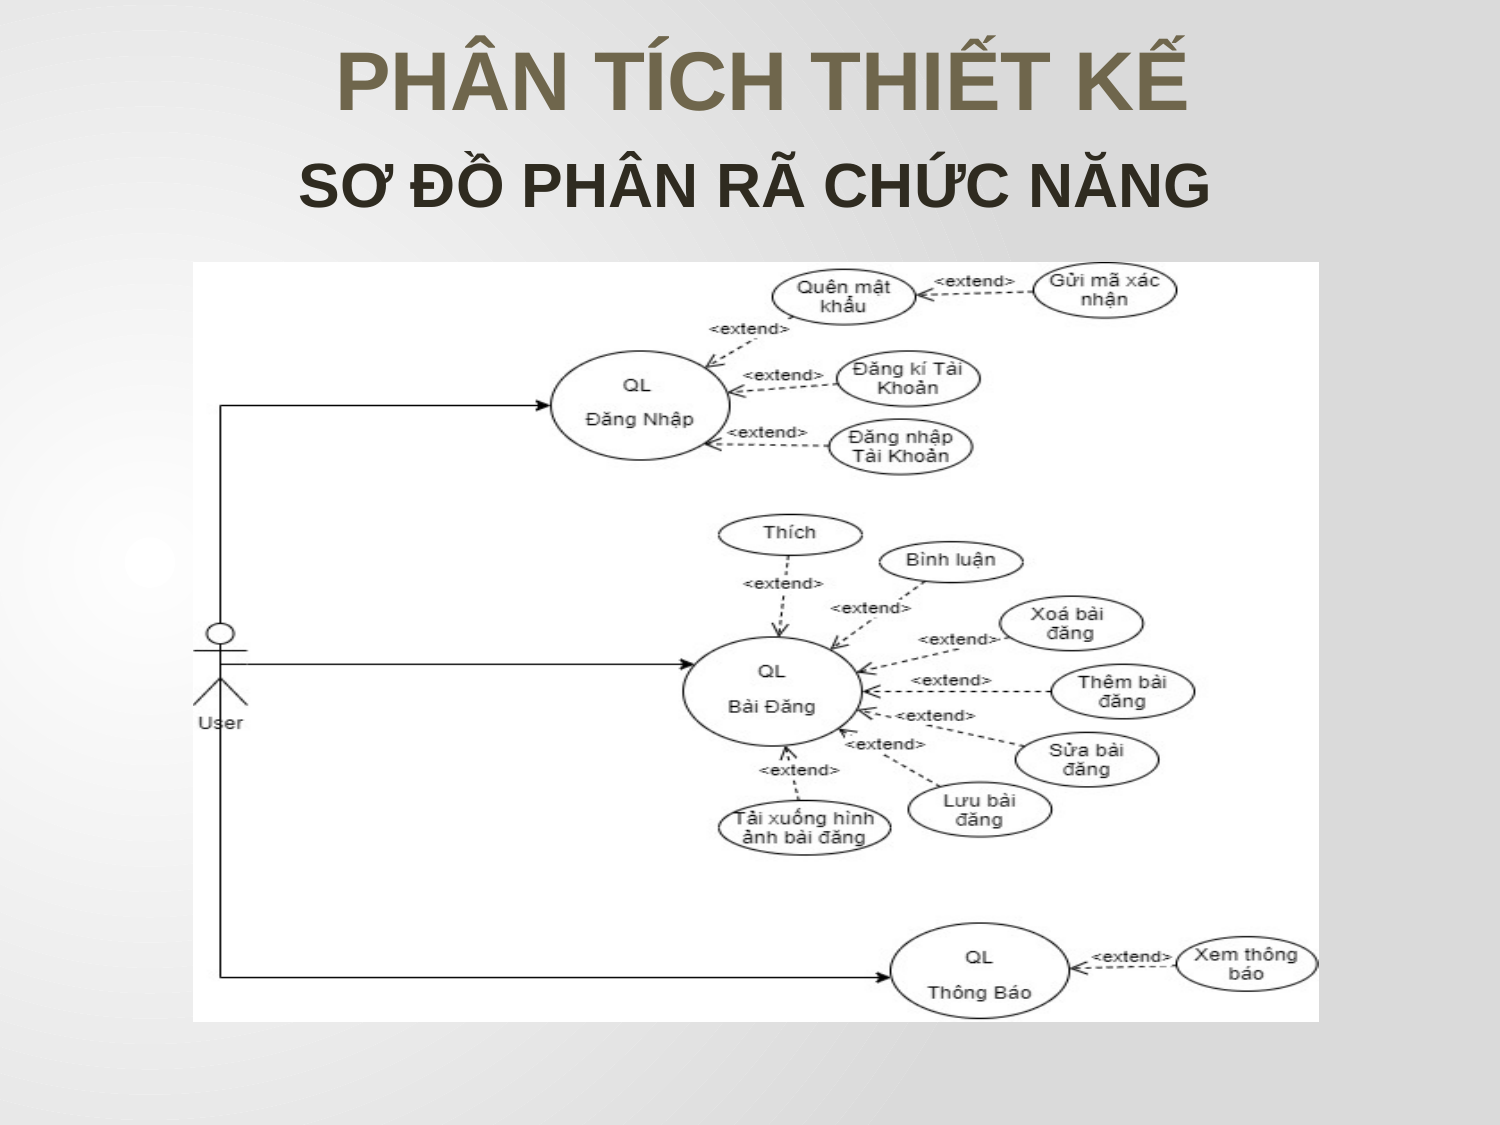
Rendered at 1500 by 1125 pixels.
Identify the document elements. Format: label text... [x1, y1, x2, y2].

picture [193, 261, 1320, 1023]
text_box SƠ ĐỒ PHÂN RÃ CHỨC NĂNG [187, 153, 1325, 221]
text_box PHÂN TÍCH THIẾT KẾ [261, 38, 1265, 129]
